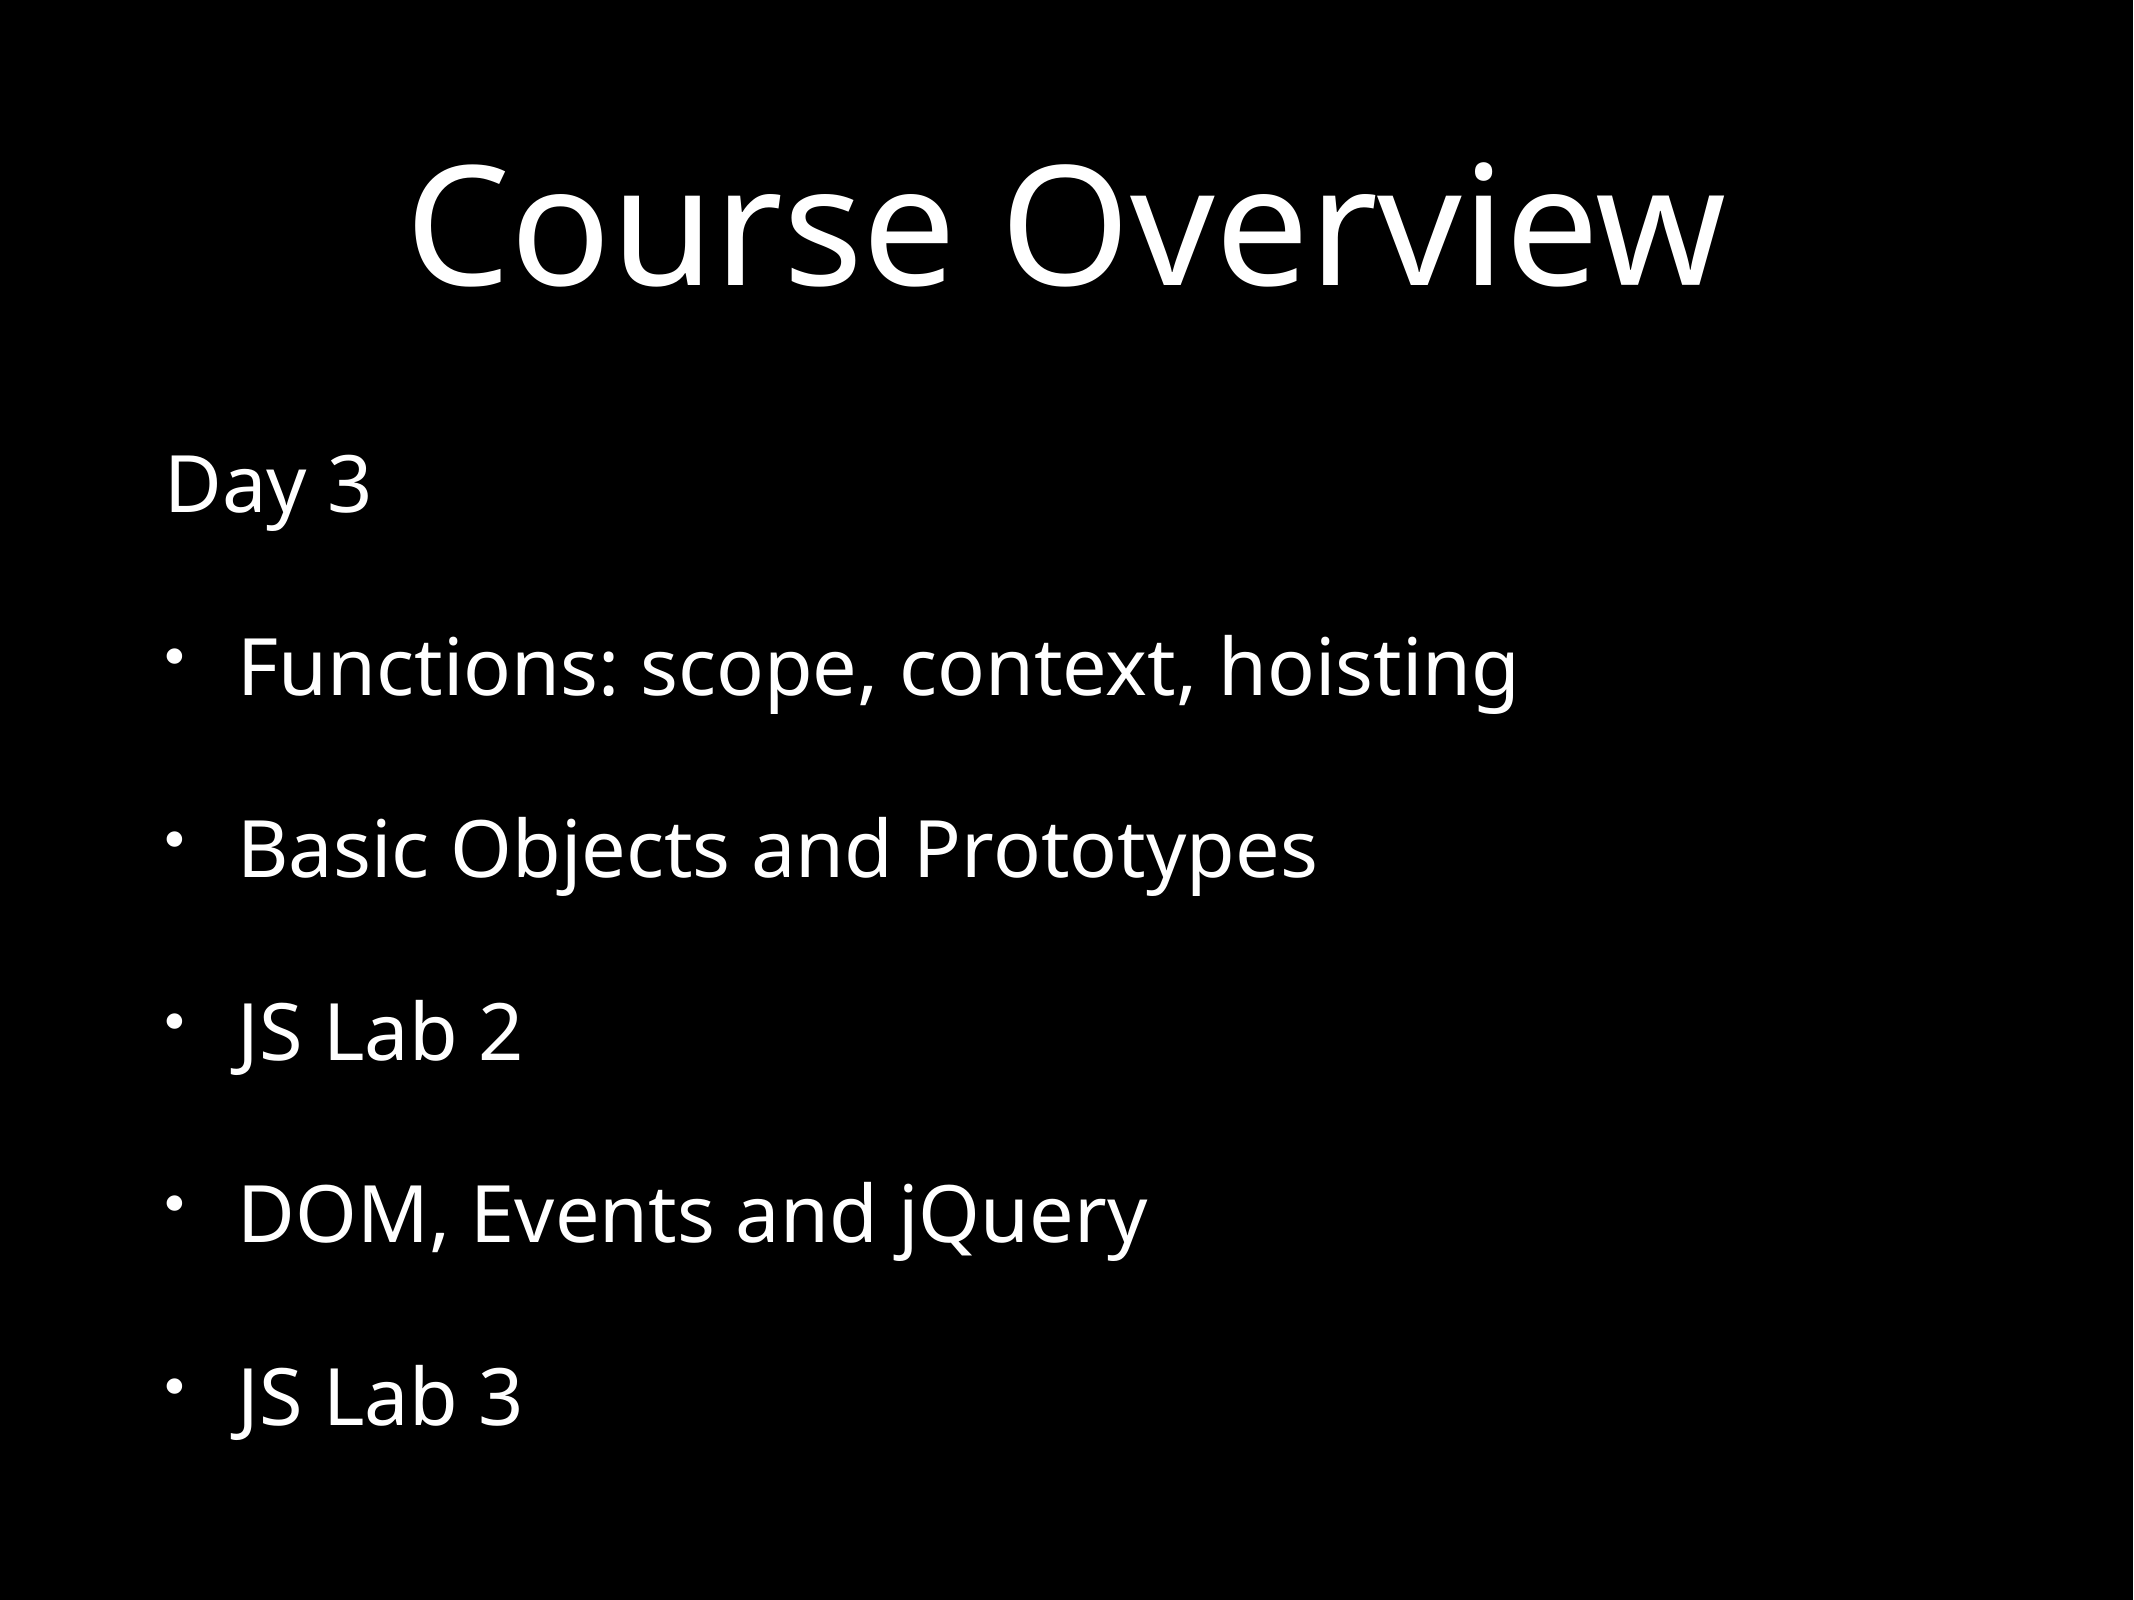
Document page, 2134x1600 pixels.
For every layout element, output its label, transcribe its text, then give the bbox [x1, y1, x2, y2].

title Course Overview [155, 41, 1978, 397]
list Day 3 Functions: scope, context, hoisting Basic Objects and Prototypes JS Lab 2 DOM, Events and jQuery JS Lab 3 [155, 424, 1978, 1457]
